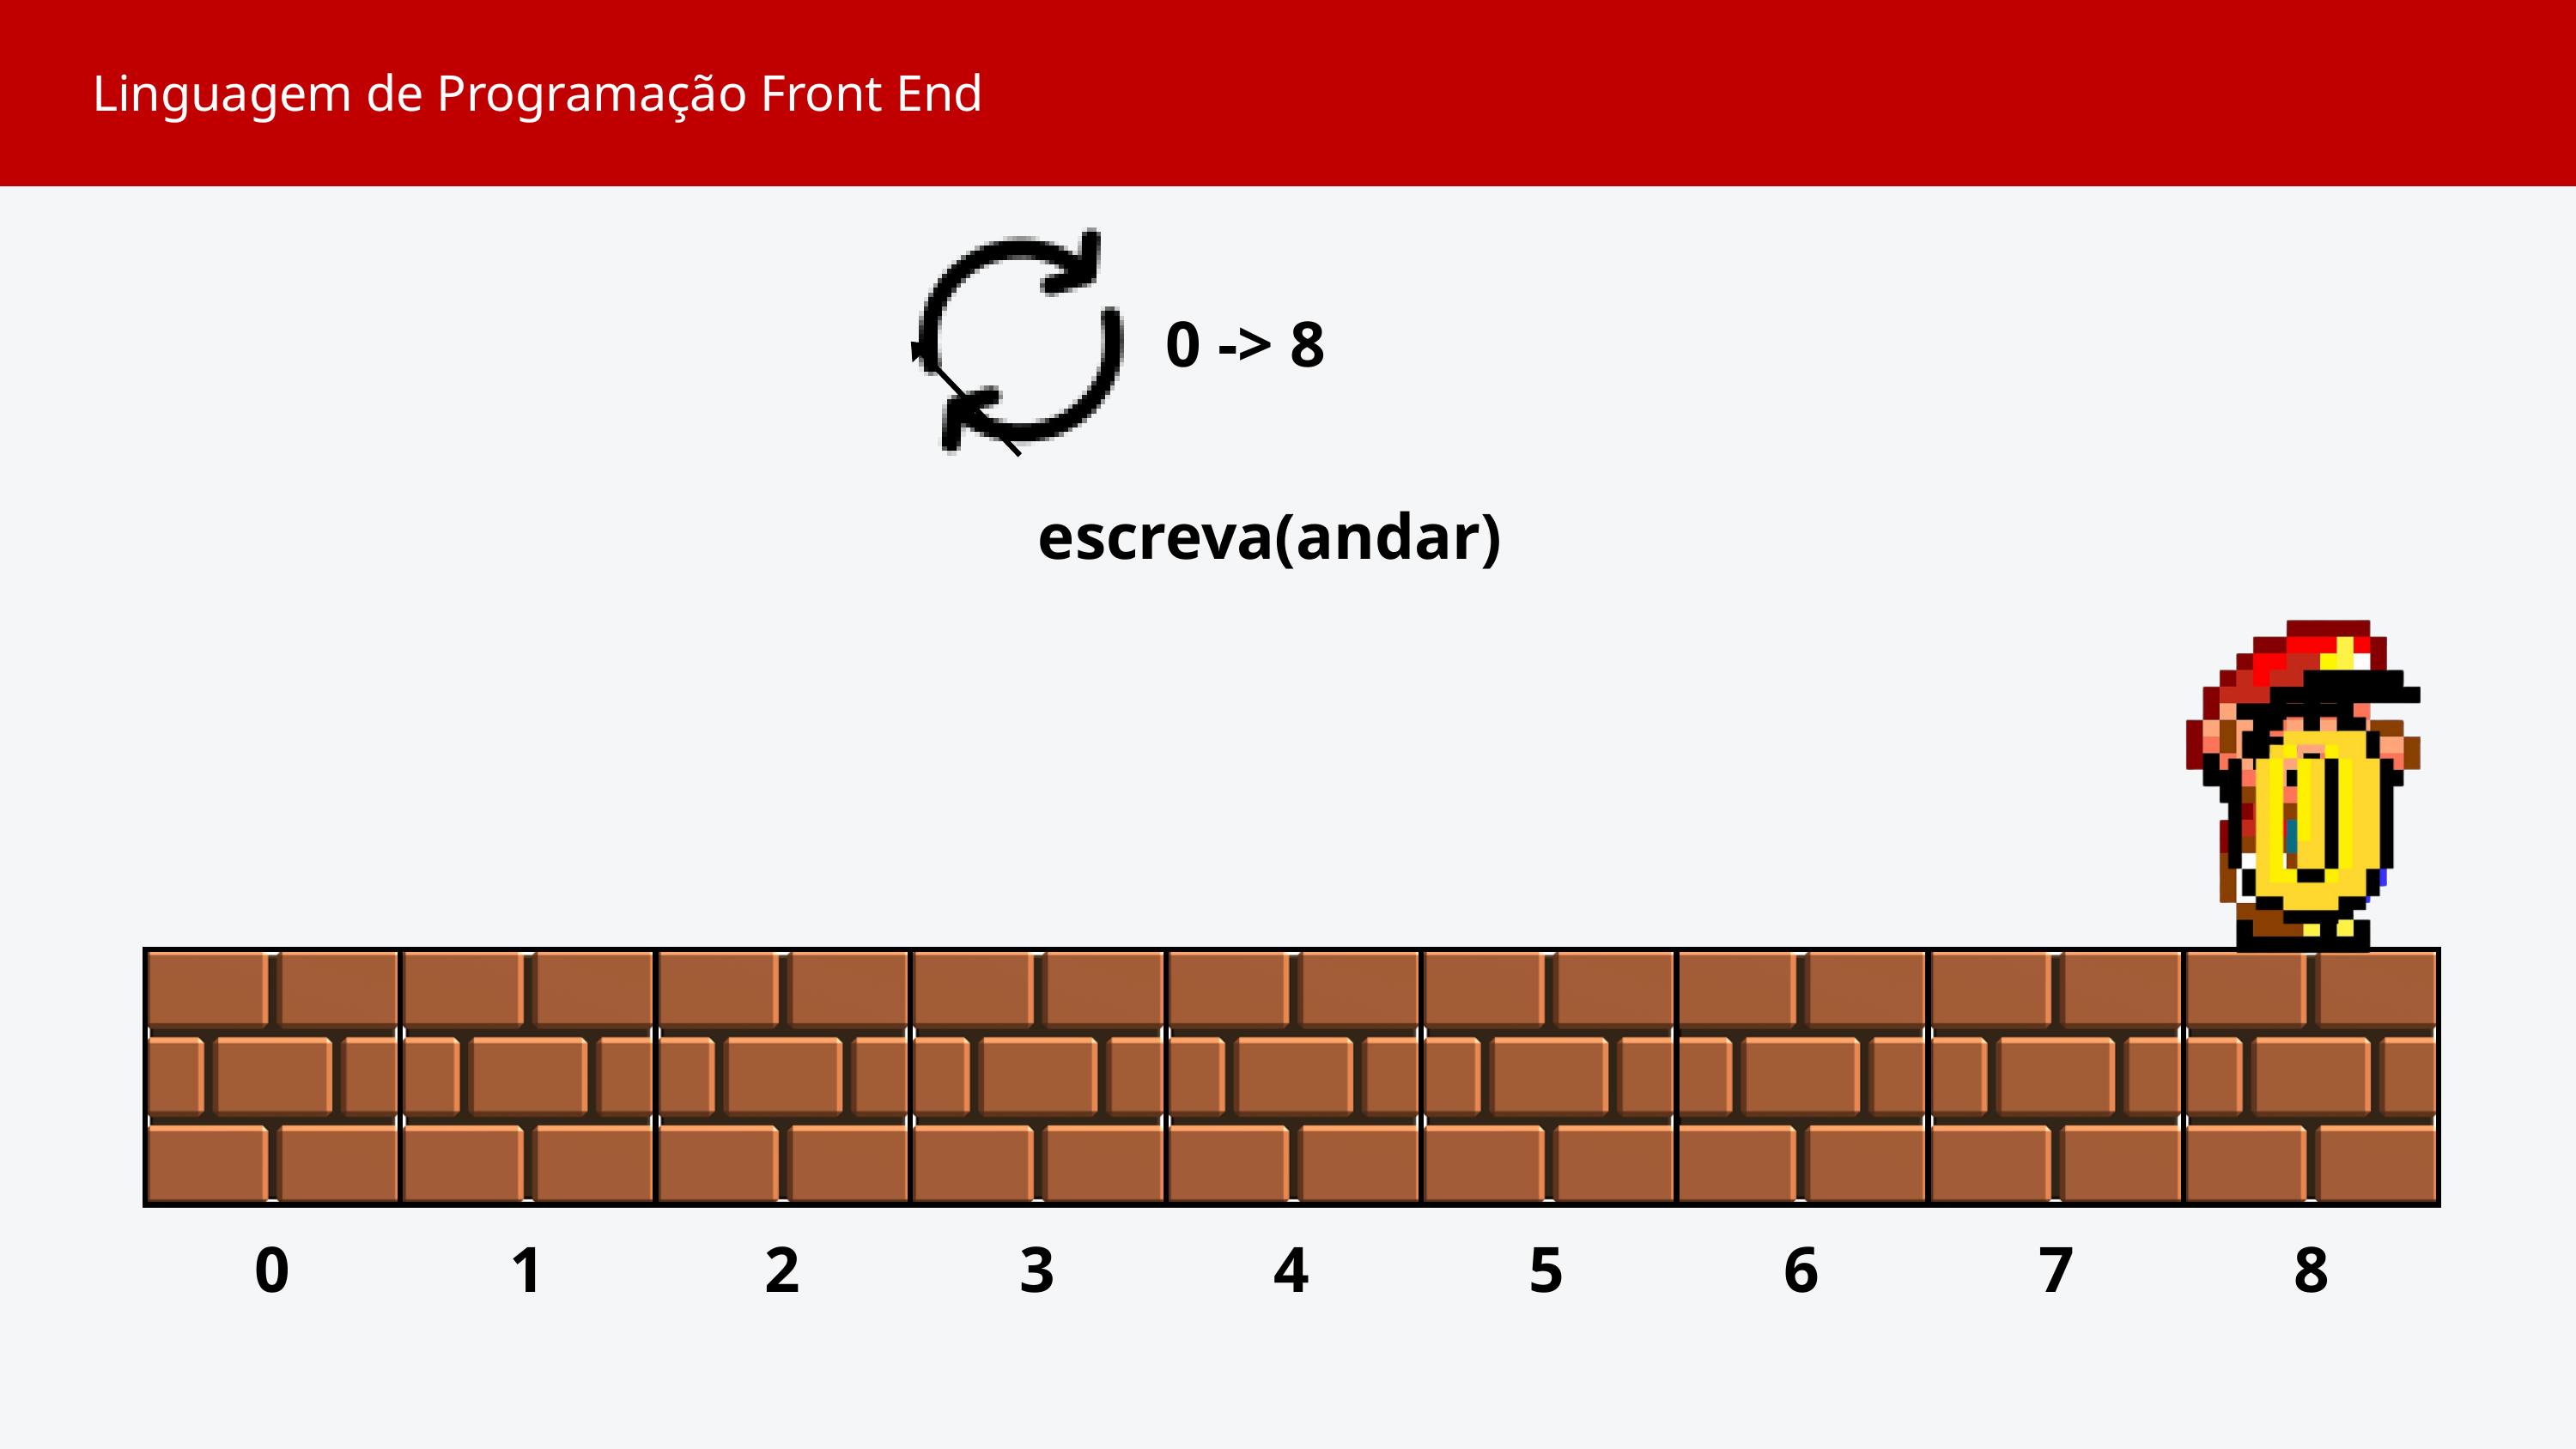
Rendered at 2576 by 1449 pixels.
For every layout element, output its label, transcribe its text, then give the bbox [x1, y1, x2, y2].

text_box 3 [1000, 1229, 1074, 1306]
text_box [655, 949, 910, 1205]
text_box [1165, 949, 1421, 1205]
text_box [1677, 949, 1928, 1205]
text_box [1928, 949, 2183, 1205]
text_box [2183, 950, 2439, 1205]
text_box 1 [490, 1229, 564, 1306]
text_box 4 [1255, 1229, 1329, 1306]
text_box [910, 949, 1165, 1205]
text_box [400, 949, 655, 1205]
text_box 5 [1510, 1229, 1584, 1306]
text_box 6 [1765, 1229, 1838, 1306]
text_box [910, 341, 1020, 456]
text_box 7 [2020, 1229, 2093, 1306]
text_box escreva(andar) [1037, 496, 2576, 573]
text_box 0 -> 8 [1165, 304, 1352, 380]
text_box [1421, 949, 1677, 1205]
text_box 8 [2275, 1229, 2348, 1306]
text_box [0, 0, 2576, 186]
text_box [144, 949, 400, 1205]
text_box [2174, 676, 2448, 950]
text_box [2175, 592, 2432, 676]
text_box 2 [745, 1229, 819, 1306]
text_box [910, 227, 1129, 456]
text_box 0 [235, 1229, 309, 1306]
text_box [2175, 950, 2432, 987]
